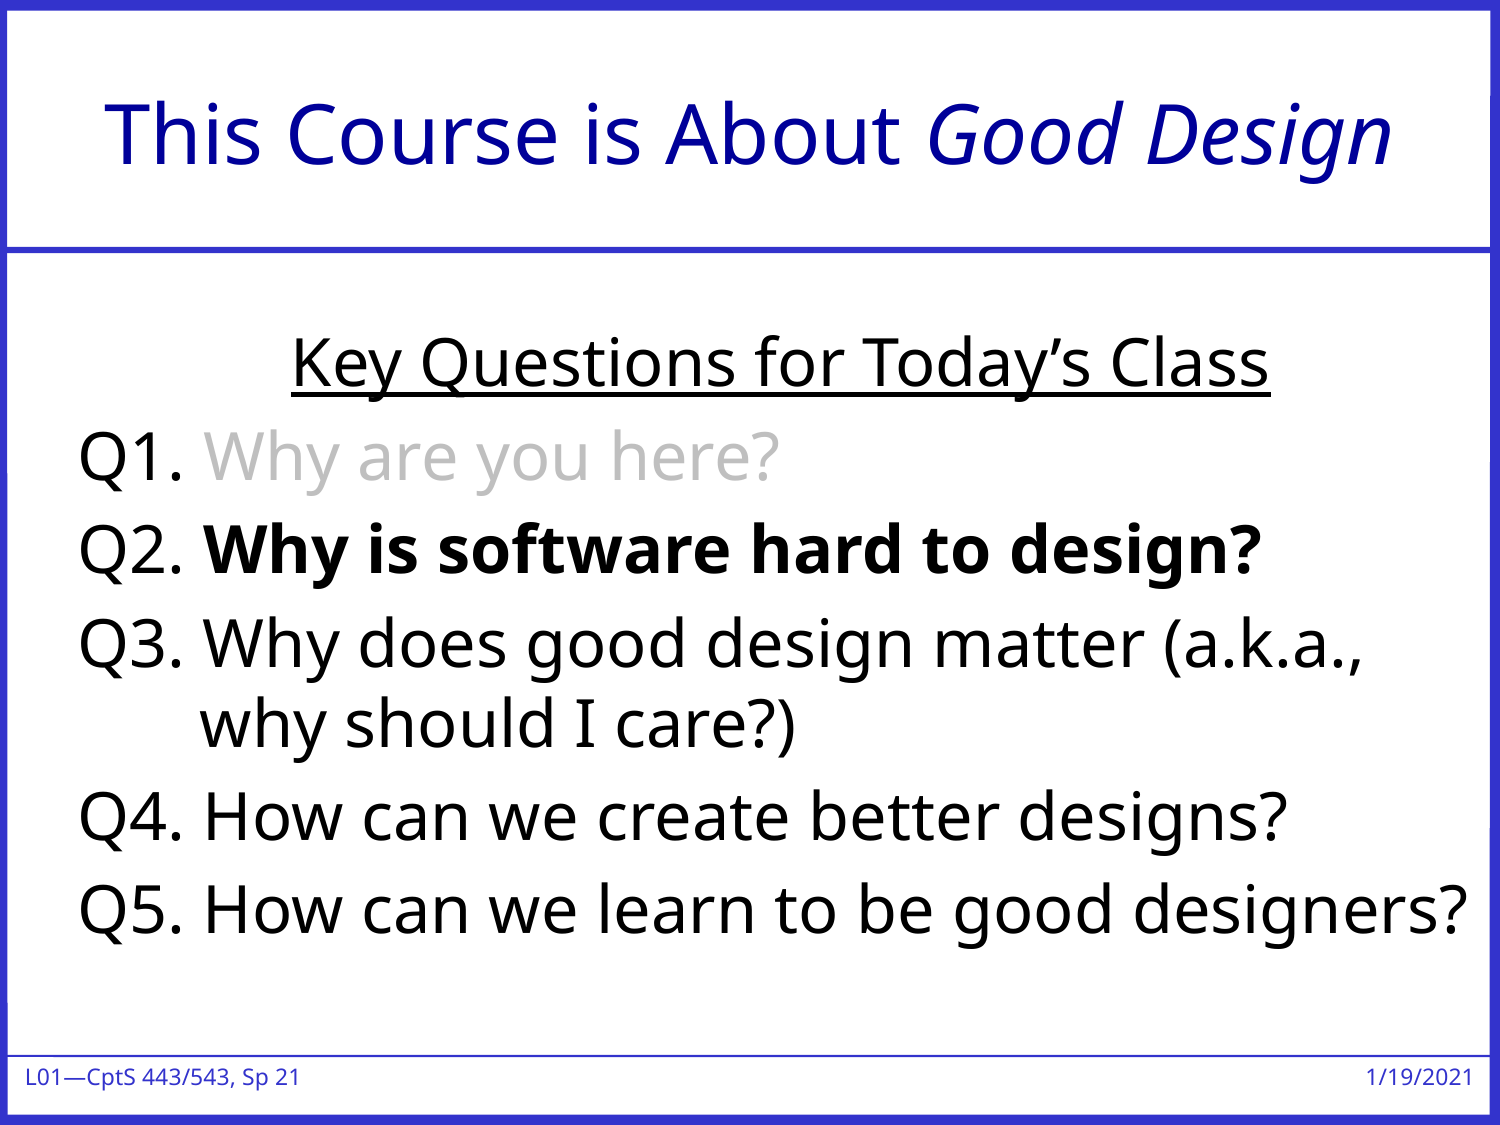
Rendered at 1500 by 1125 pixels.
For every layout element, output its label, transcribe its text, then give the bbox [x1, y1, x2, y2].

slide_number [1137, 1052, 1488, 1113]
title This Course is About Good Design [24, 24, 1476, 238]
list Key Questions for Today’s Class Q1. Why are you here? Q2. Why is software hard to design? Q3. Why does good design matter (a.k.a., why should I care?) Q4. How can we create better designs? Q5. How can we learn to be good designers? [62, 312, 1500, 1013]
